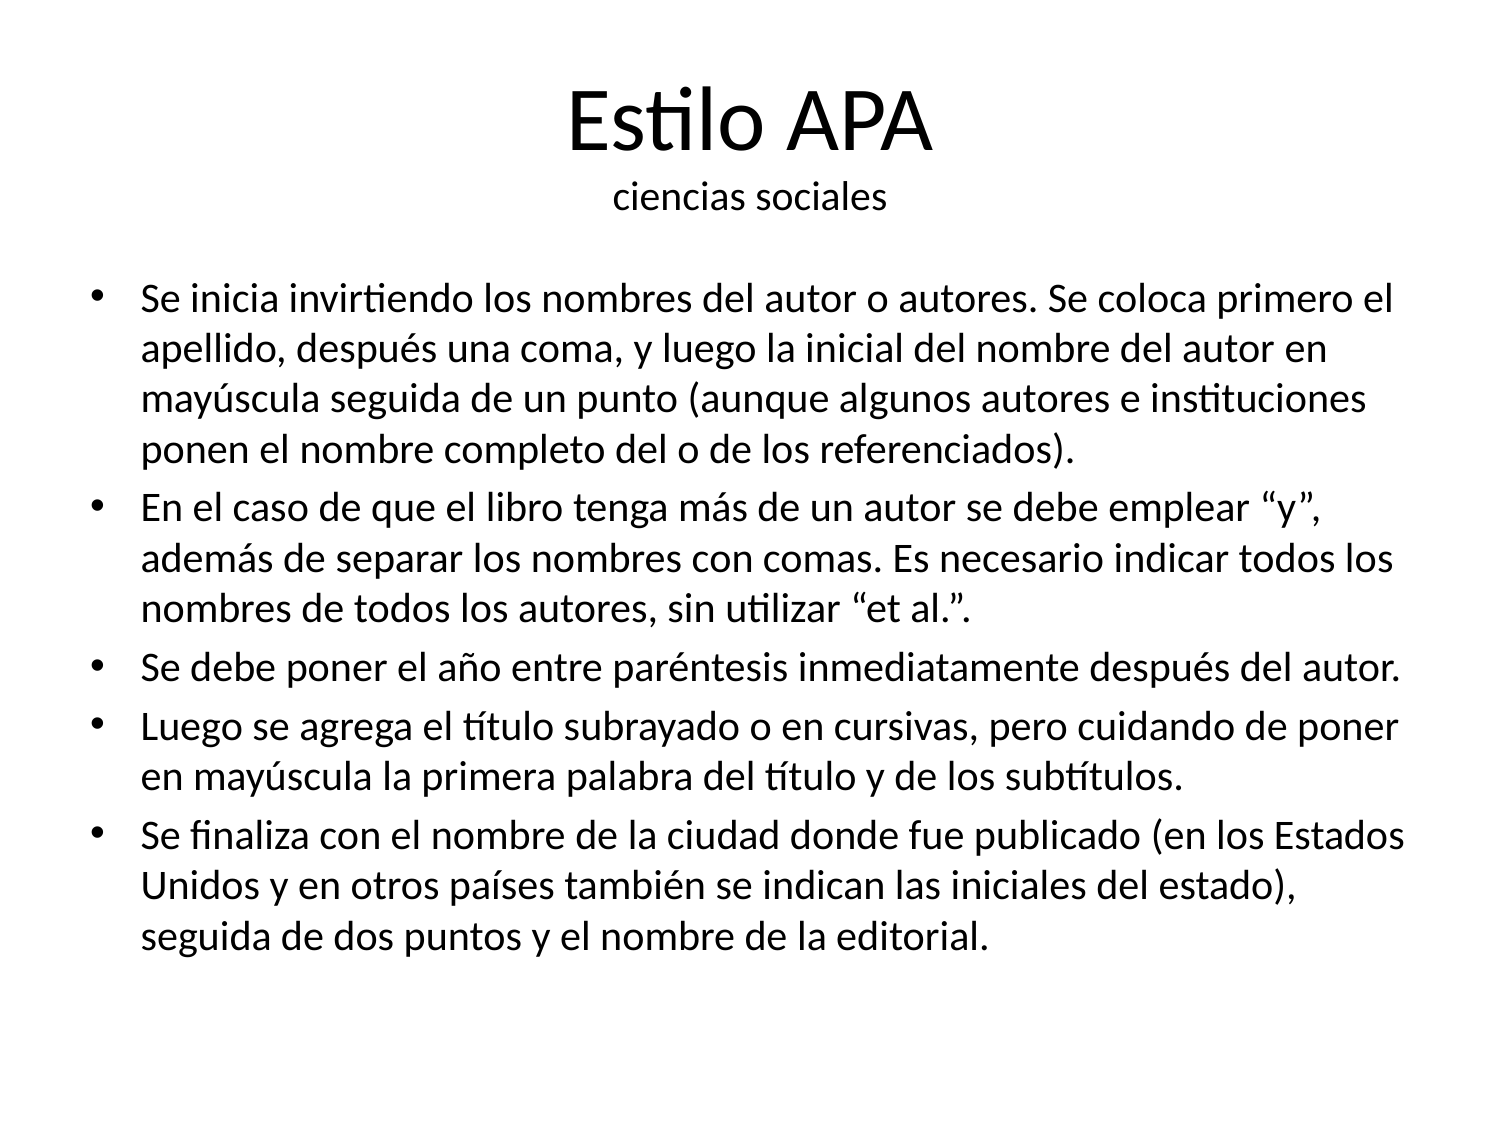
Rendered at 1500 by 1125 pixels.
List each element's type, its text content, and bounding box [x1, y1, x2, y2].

list Se inicia invirtiendo los nombres del autor o autores. Se coloca primero el apellido, después una coma, y luego la inicial del nombre del autor en mayúscula seguida de un punto (aunque algunos autores e instituciones ponen el nombre completo del o de los referenciados). En el caso de que el libro tenga más de un autor se debe emplear “y”, además de separar los nombres con comas. Es necesario indicar todos los nombres de todos los autores, sin utilizar “et al.”. Se debe poner el año entre paréntesis inmediatamente después del autor. Luego se agrega el título subrayado o en cursivas, pero cuidando de poner en mayúscula la primera palabra del título y de los subtítulos. Se finaliza con el nombre de la ciudad donde fue publicado (en los Estados Unidos y en otros países también se indican las iniciales del estado), seguida de dos puntos y el nombre de la editorial. [75, 262, 1425, 1005]
title Estilo APA ciencias sociales [75, 45, 1425, 233]
